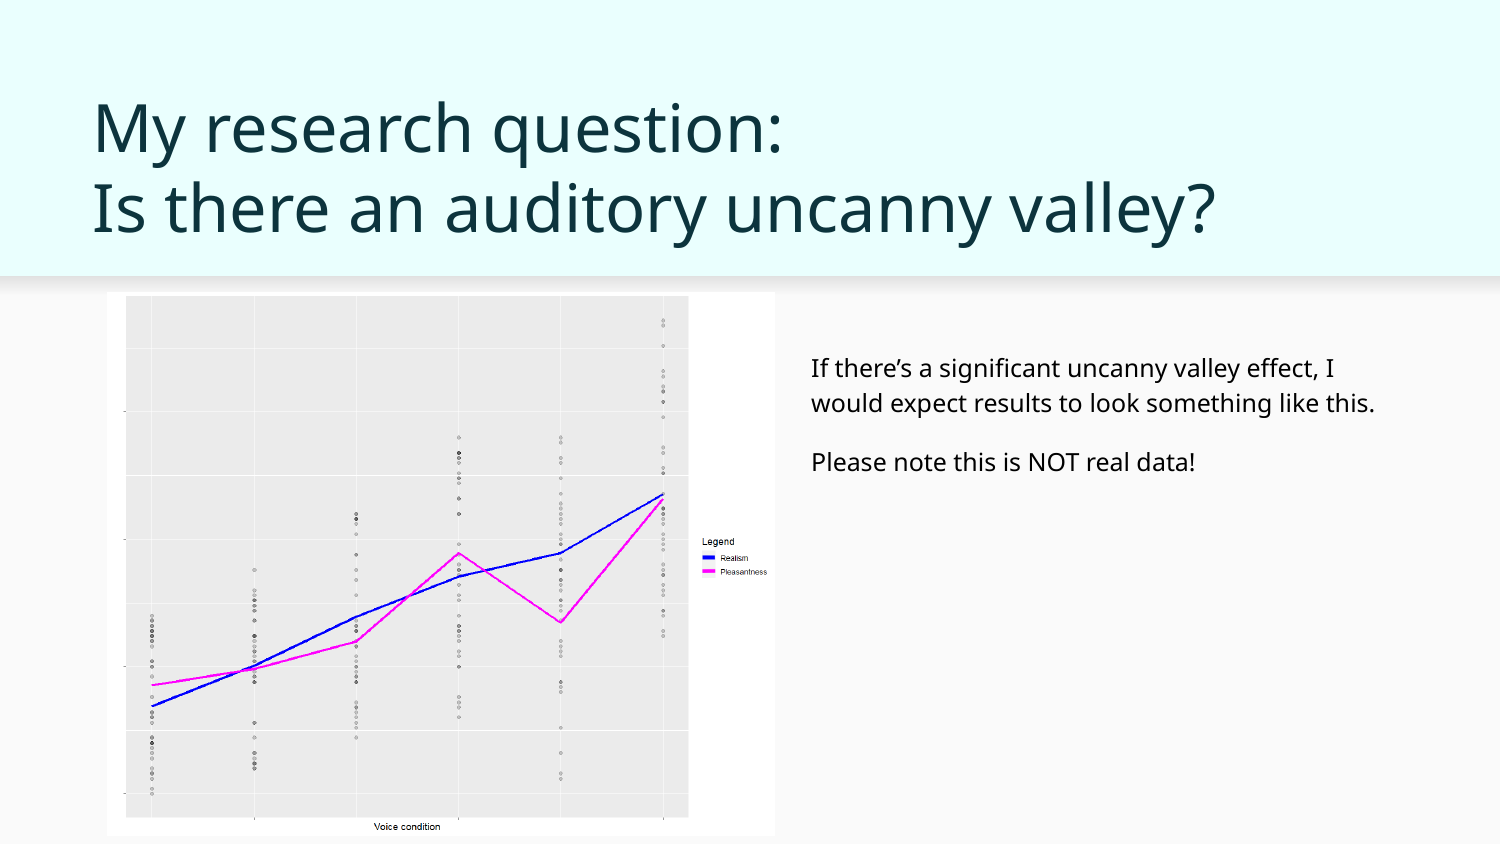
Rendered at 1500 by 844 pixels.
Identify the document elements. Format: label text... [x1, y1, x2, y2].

list If there’s a significant uncanny valley effect, I would expect results to look something like this. Please note this is NOT real data! [796, 333, 1427, 778]
title My research question: Is there an auditory uncanny valley? [77, 61, 1427, 261]
picture [106, 292, 776, 836]
